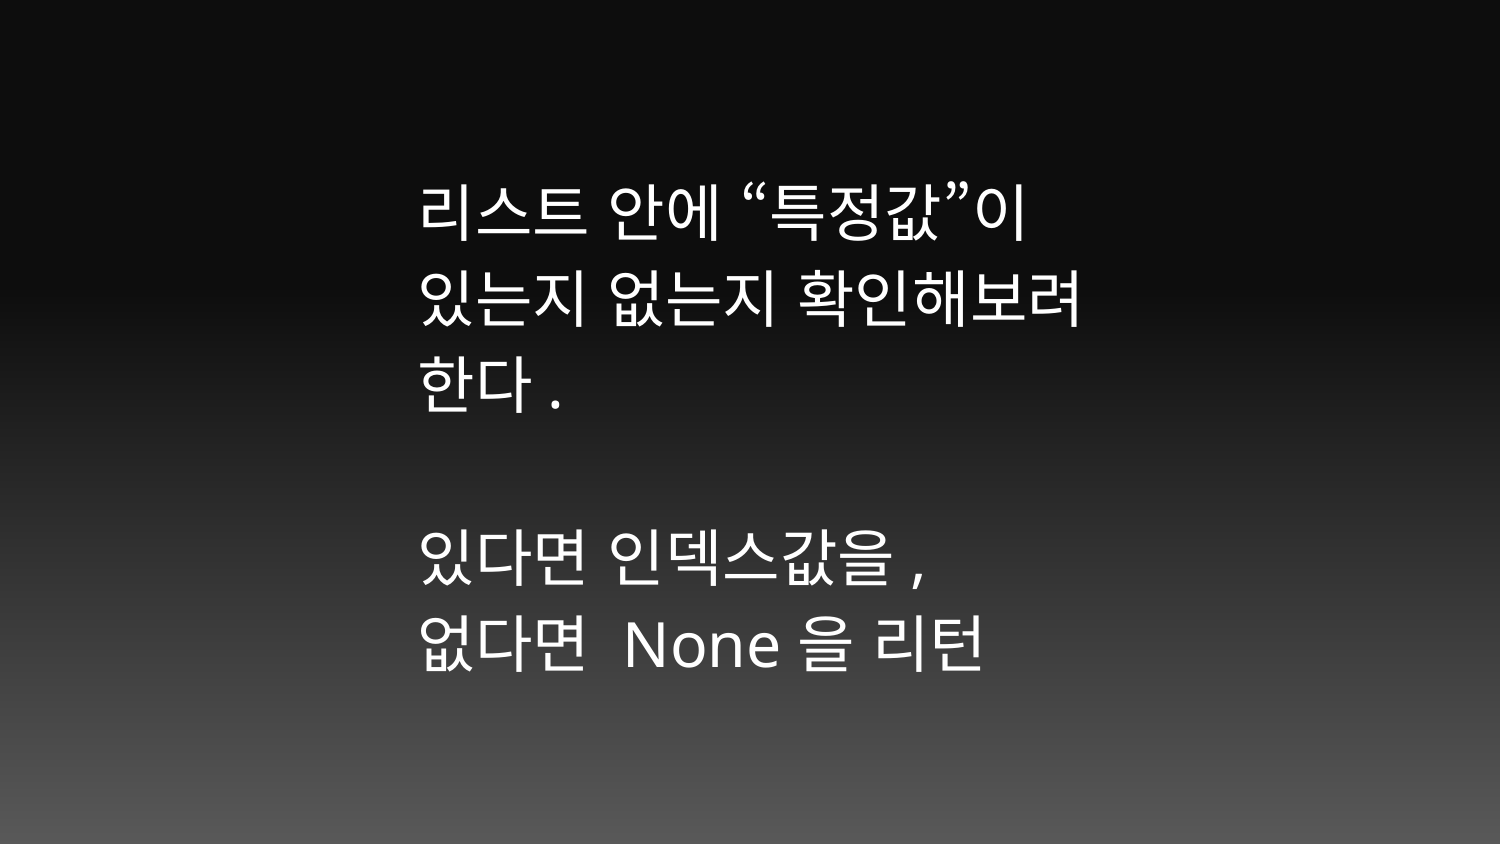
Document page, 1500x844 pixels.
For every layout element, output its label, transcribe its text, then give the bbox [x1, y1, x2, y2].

text_box 리스트 안에 “특정값”이 있는지 없는지 확인해보려 한다. 있다면 인덱스값을, 없다면 None을 리턴 [402, 147, 1219, 706]
